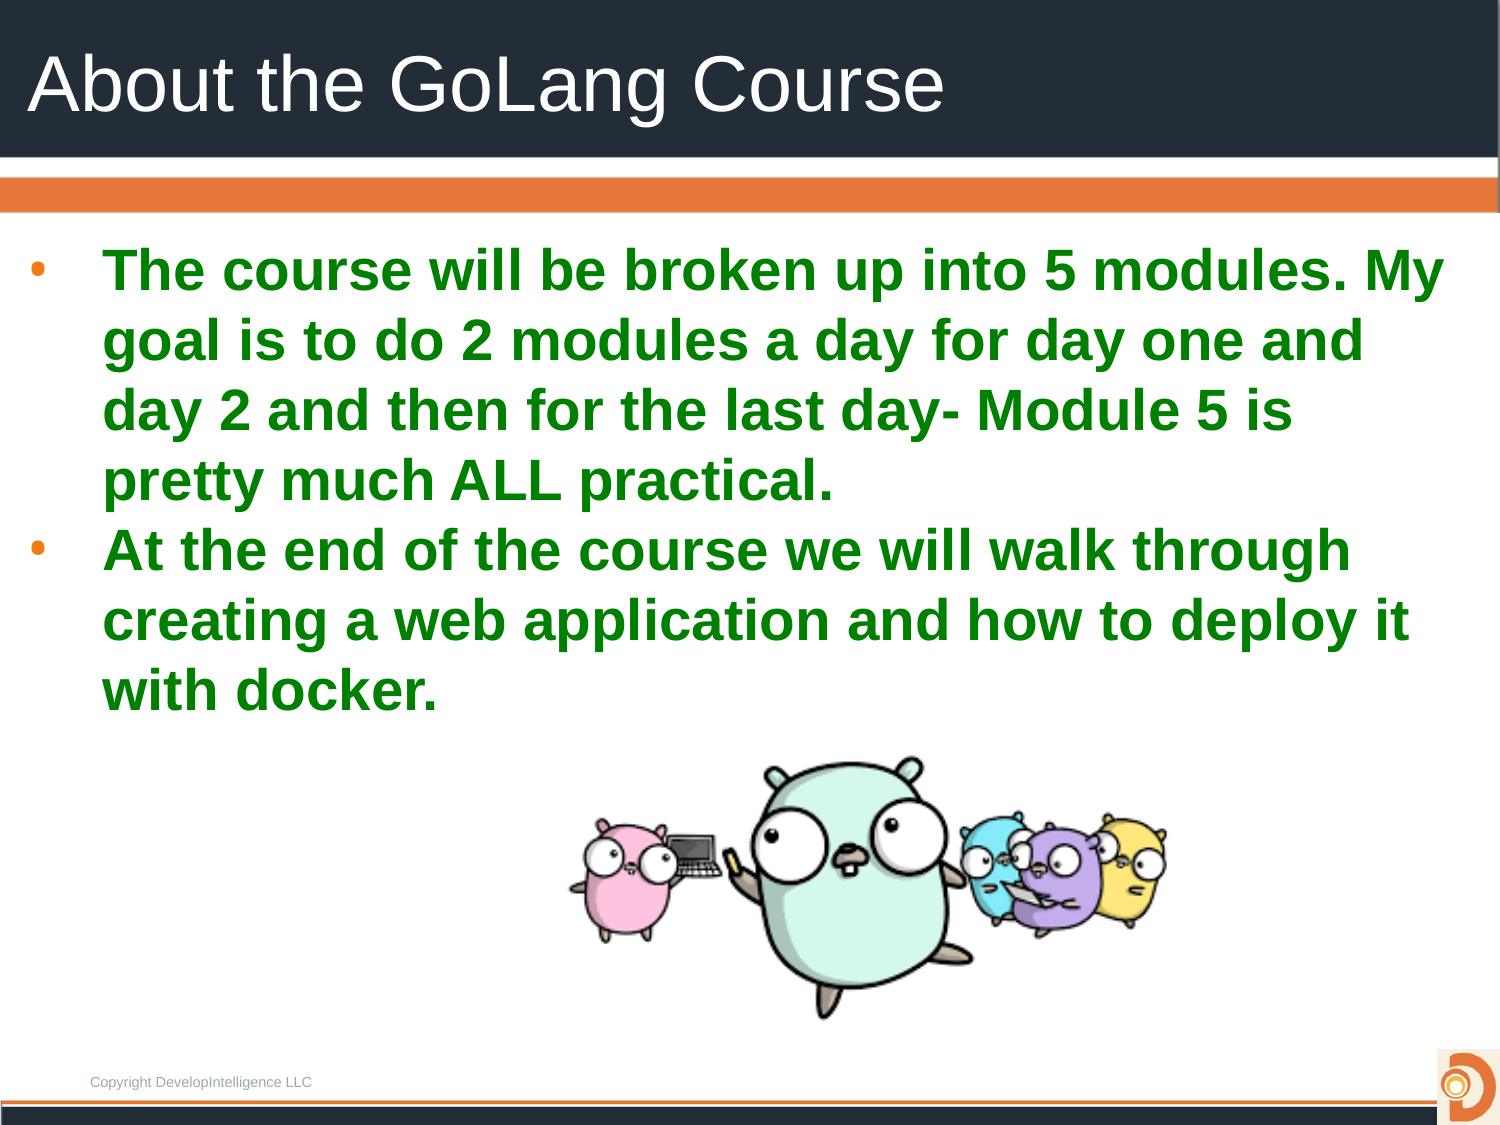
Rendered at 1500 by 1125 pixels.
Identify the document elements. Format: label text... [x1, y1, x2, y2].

picture [532, 728, 1190, 1063]
list The course will be broken up into 5 modules. My goal is to do 2 modules a day for day one and day 2 and then for the last day- Module 5 is pretty much ALL practical. At the end of the course we will walk through creating a web application and how to deploy it with docker. [12, 224, 1488, 1050]
footer Copyright DevelopIntelligence LLC [75, 1062, 550, 1100]
picture [0, 0, 1500, 213]
picture [2, 1049, 1500, 1125]
title About the GoLang Course [12, 24, 1488, 136]
